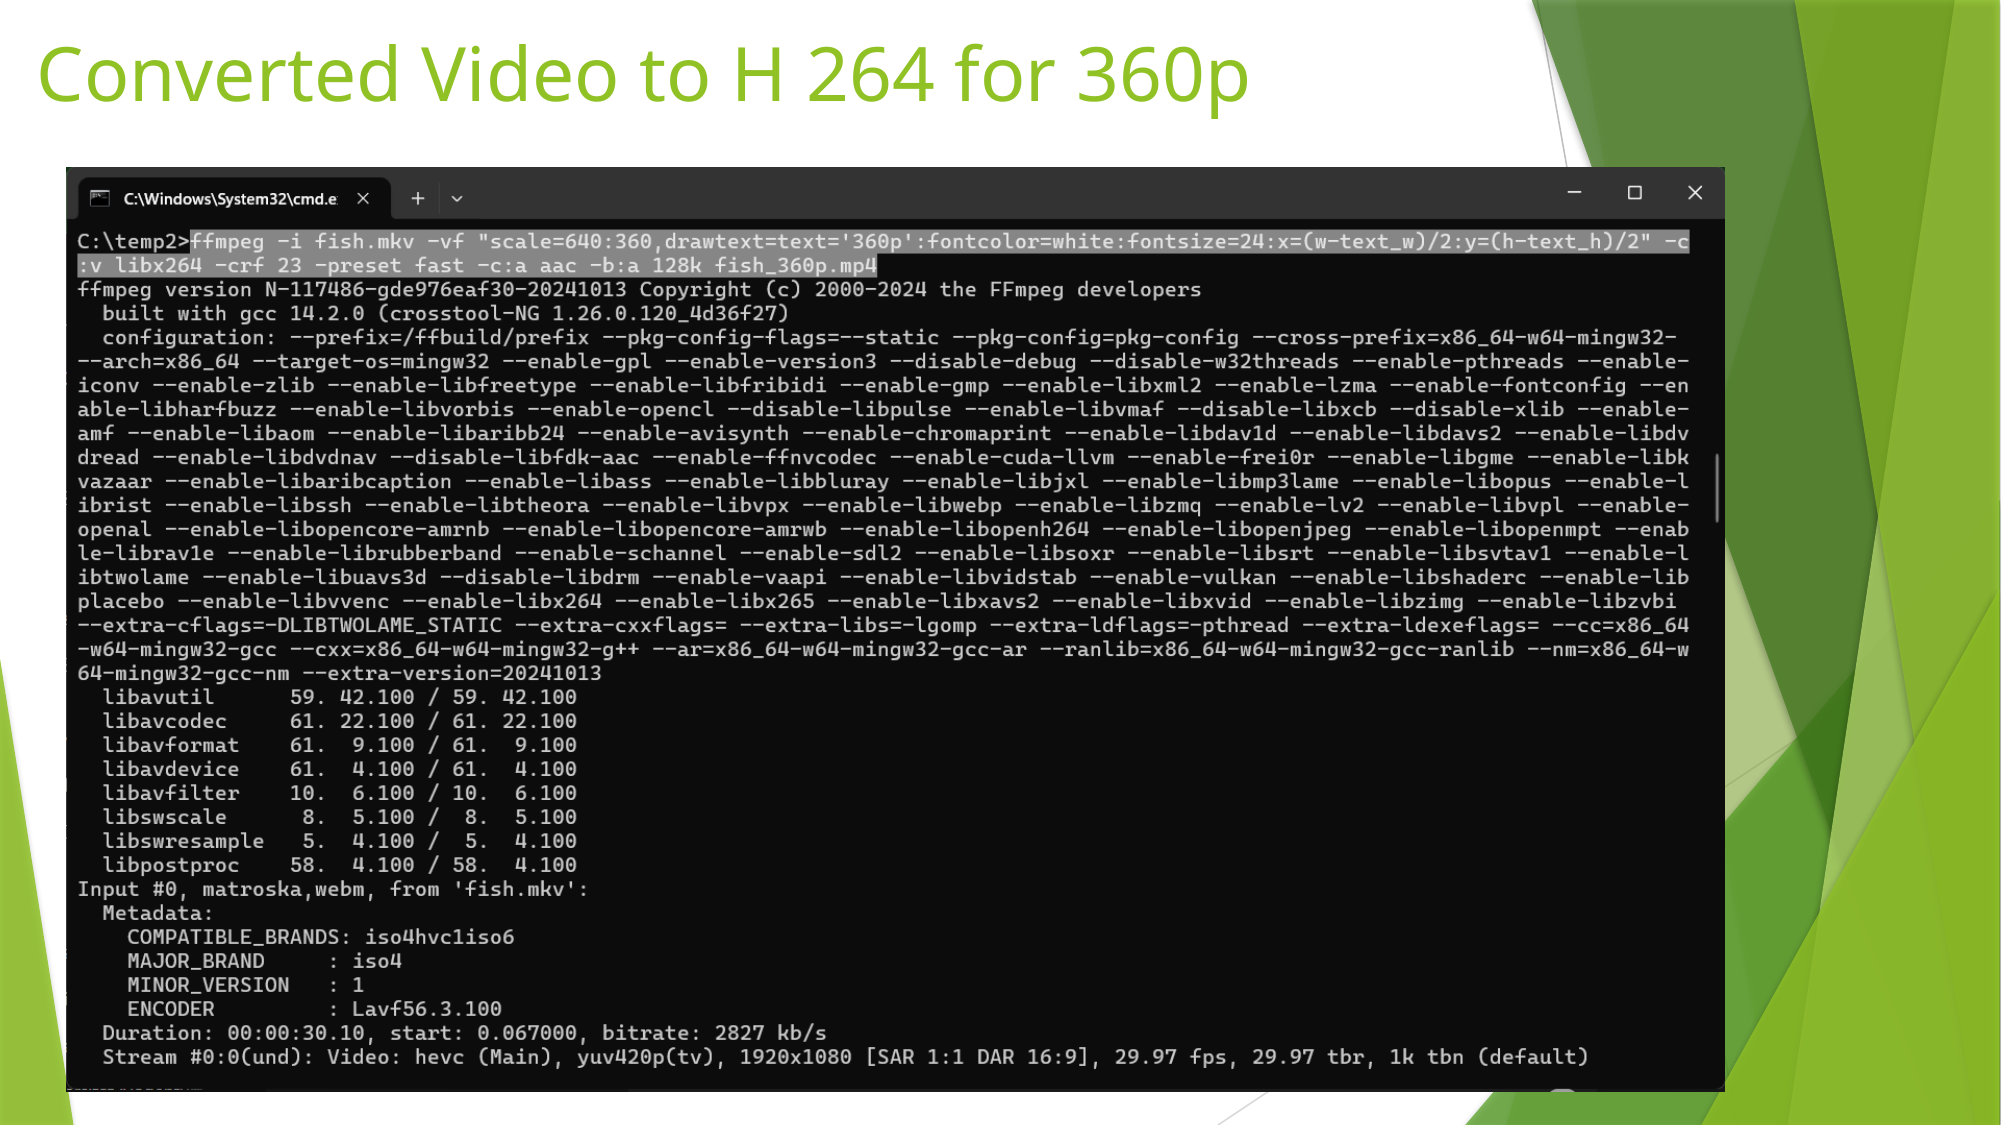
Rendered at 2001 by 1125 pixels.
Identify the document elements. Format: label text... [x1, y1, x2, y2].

title Converted Video to H 264 for 360p [21, 19, 1433, 236]
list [65, 167, 1726, 1092]
